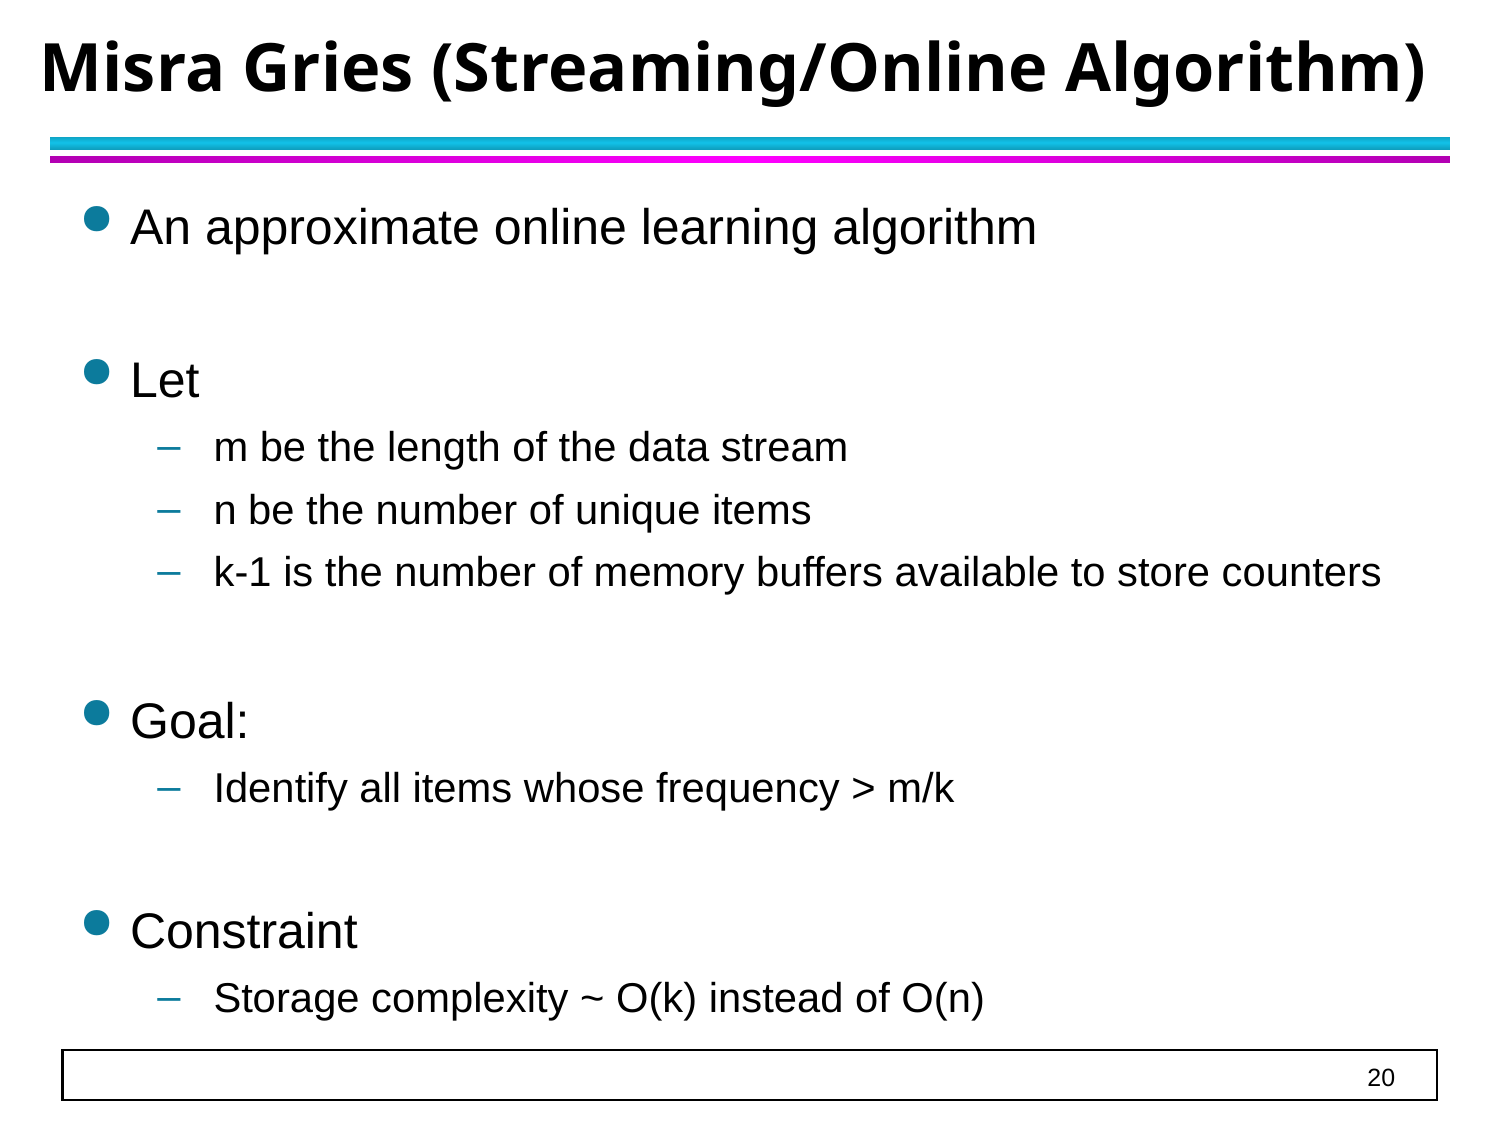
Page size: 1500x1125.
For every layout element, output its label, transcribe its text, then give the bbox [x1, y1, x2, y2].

list An approximate online learning algorithm Let m be the length of the data stream n be the number of unique items k-1 is the number of memory buffers available to store counters Goal: Identify all items whose frequency > m/k Constraint Storage complexity ~ O(k) instead of O(n) [67, 187, 1432, 1038]
title Misra Gries (Streaming/Online Algorithm) [24, 24, 1475, 113]
